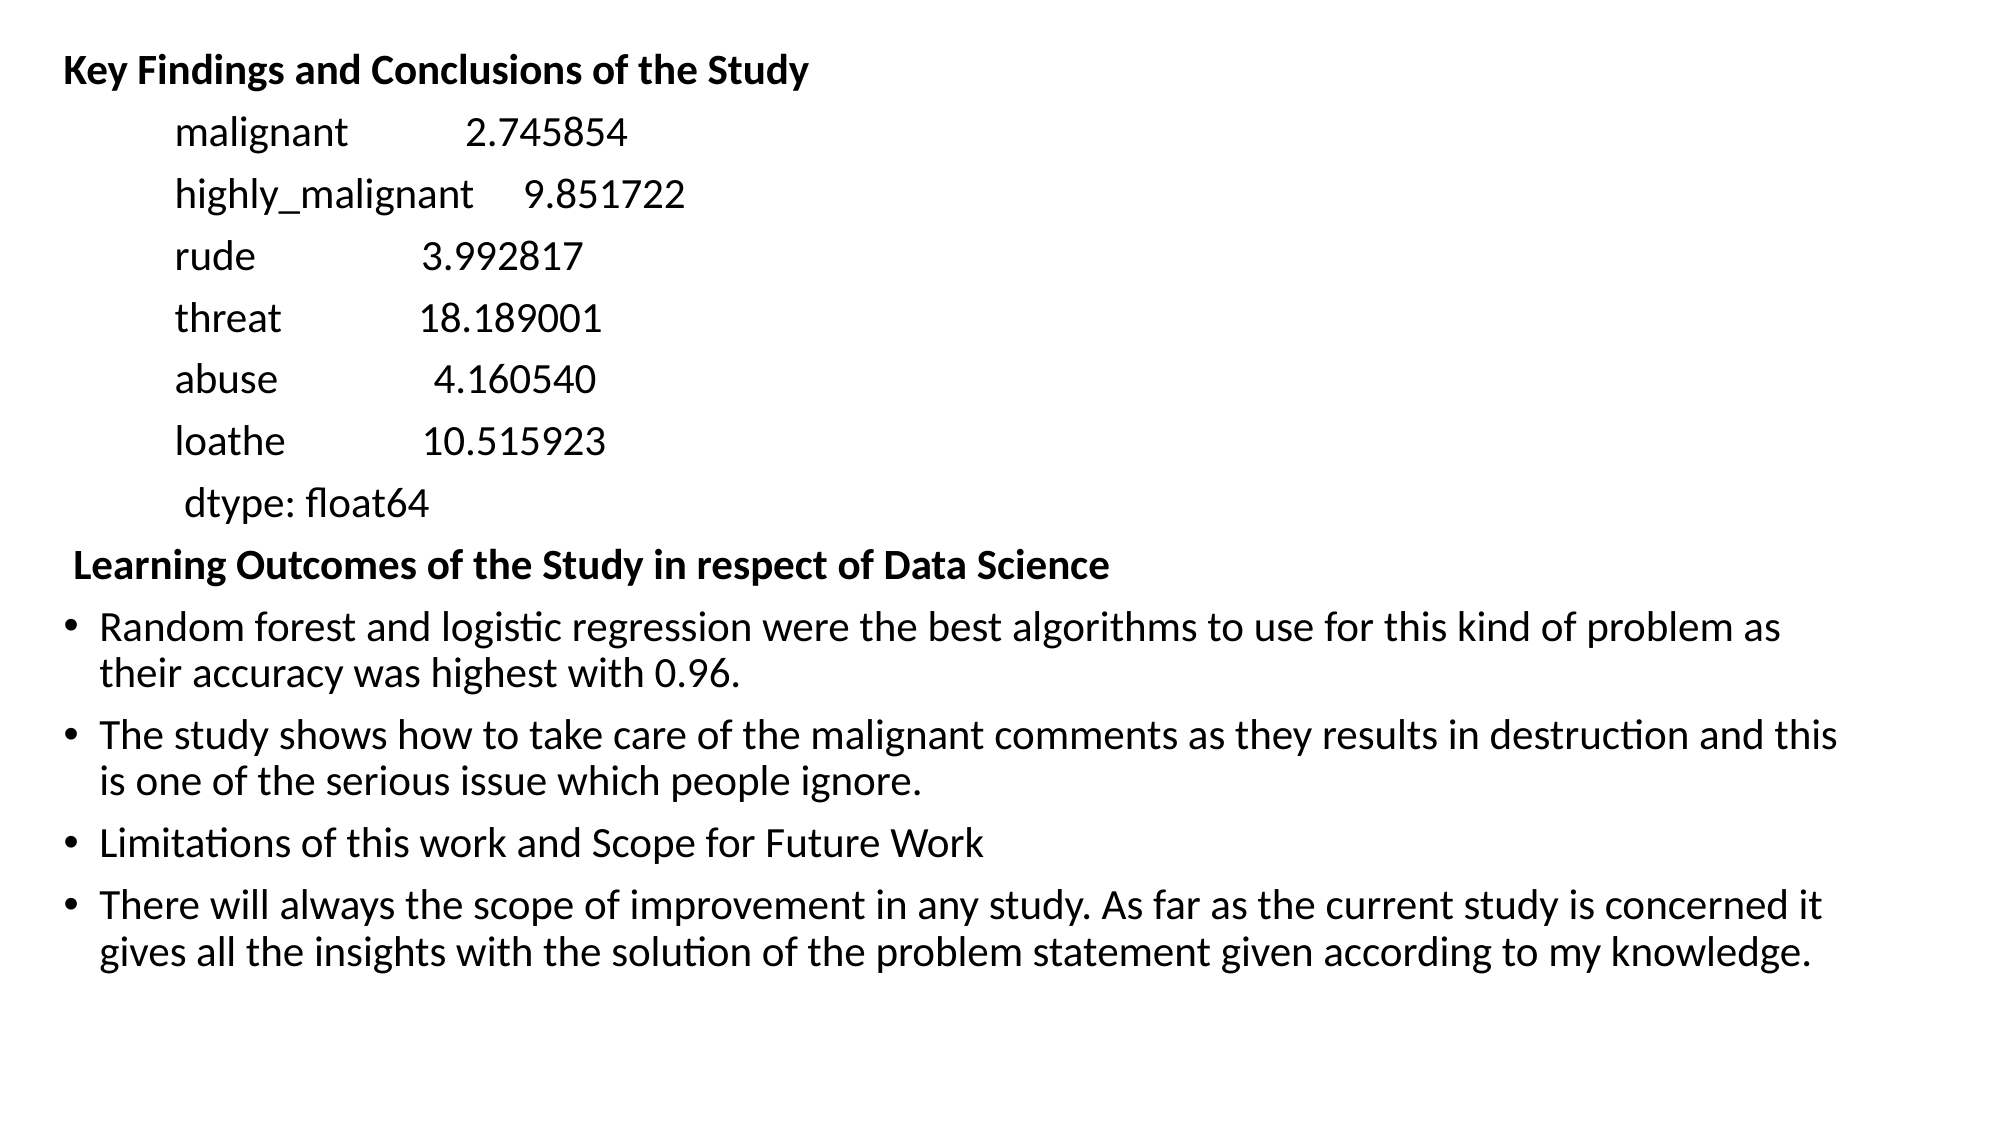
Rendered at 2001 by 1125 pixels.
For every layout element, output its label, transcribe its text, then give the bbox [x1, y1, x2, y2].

text_box Key Findings and Conclusions of the Study malignant 2.745854 highly_malignant 9.851722 rude 3.992817 threat 18.189001 abuse 4.160540 loathe 10.515923 dtype: float64 Learning Outcomes of the Study in respect of Data Science Random forest and logistic regression were the best algorithms to use for this kind of problem as their accuracy was highest with 0.96. The study shows how to take care of the malignant comments as they results in destruction and this is one of the serious issue which people ignore. Limitations of this work and Scope for Future Work There will always the scope of improvement in any study. As far as the current study is concerned it gives all the insights with the solution of the problem statement given according to my knowledge. [48, 40, 1863, 1014]
